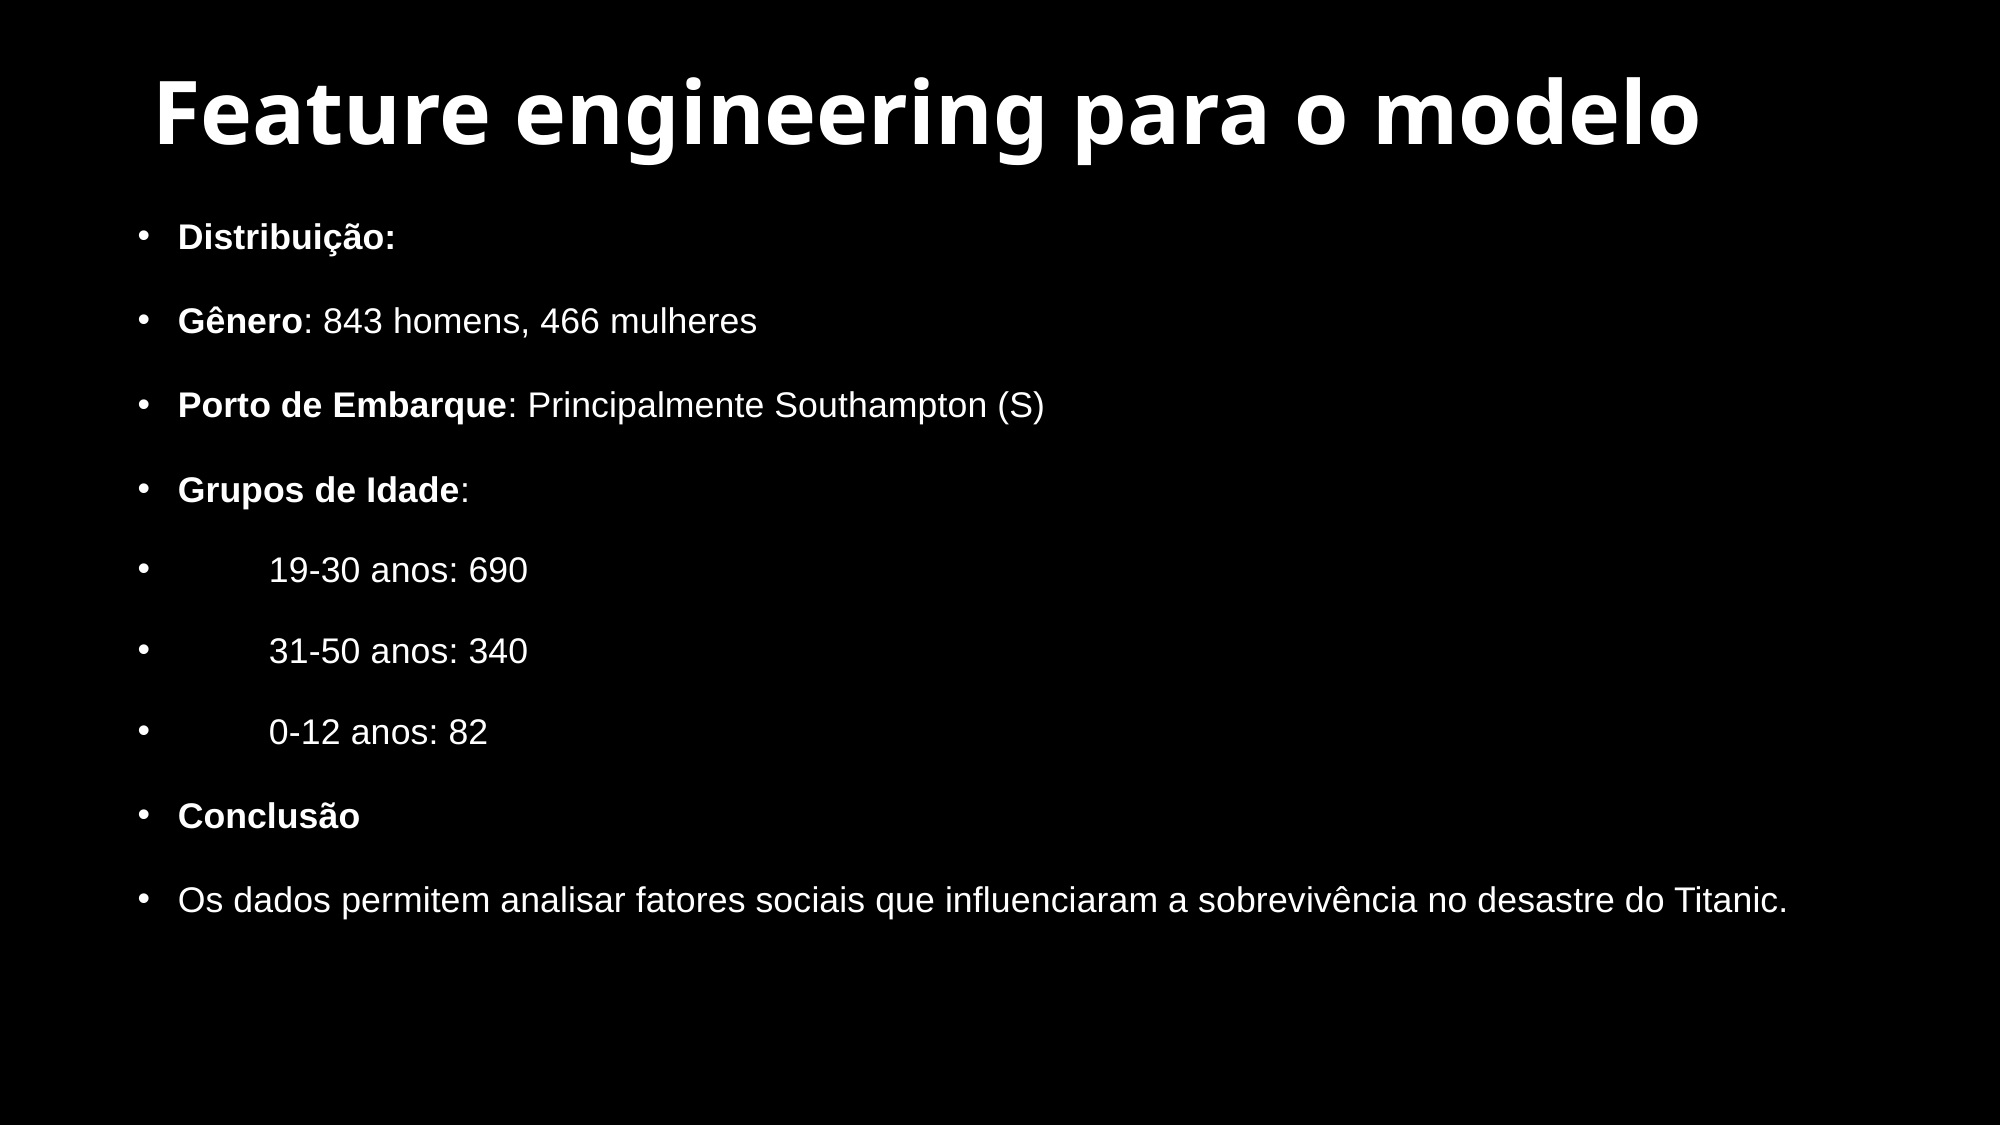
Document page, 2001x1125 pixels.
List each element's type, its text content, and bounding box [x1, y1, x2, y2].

title Feature engineering para o modelo [137, 59, 1863, 278]
list Distribuição: Gênero: 843 homens, 466 mulheres Porto de Embarque: Principalmente Southampton (S) Grupos de Idade: 19-30 anos: 690 31-50 anos: 340 0-12 anos: 82 Conclusão Os dados permitem analisar fatores sociais que influenciaram a sobrevivência no desastre do Titanic. [122, 176, 1837, 984]
